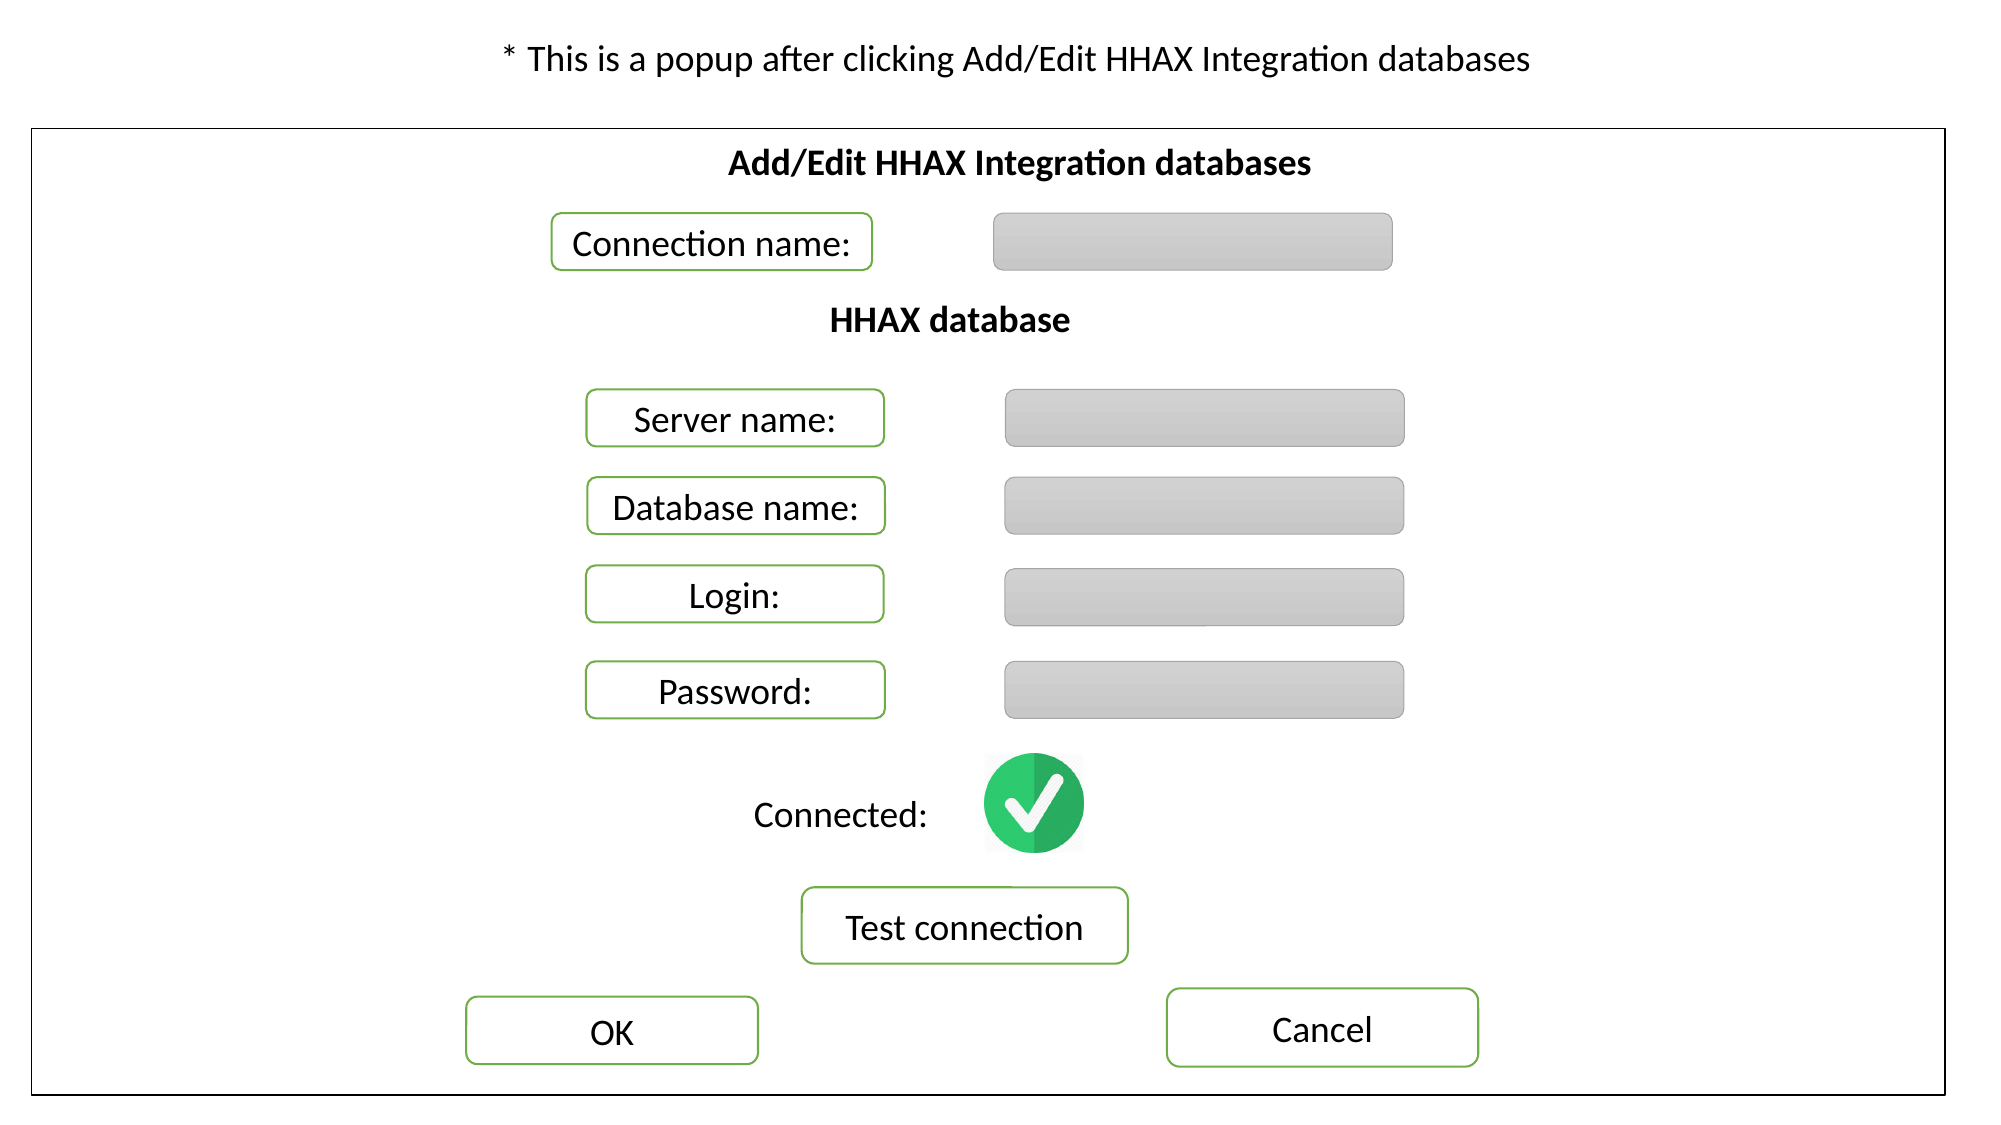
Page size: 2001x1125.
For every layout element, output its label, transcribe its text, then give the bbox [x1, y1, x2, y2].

text_box [1004, 660, 1405, 719]
text_box Add/Edit HHAX Integration databases [713, 130, 1328, 191]
text_box Connected: [739, 782, 951, 843]
text_box Login: [584, 564, 885, 624]
picture [984, 753, 1084, 853]
text_box [1004, 568, 1405, 627]
text_box Server name: [585, 388, 886, 448]
text_box HHAX database [640, 254, 1261, 381]
text_box [993, 212, 1393, 271]
text_box Cancel [1165, 987, 1480, 1068]
text_box Test connection [800, 886, 1129, 965]
text_box Password: [584, 660, 886, 720]
text_box [1004, 476, 1405, 535]
text_box [31, 128, 1945, 1095]
text_box OK [465, 995, 760, 1066]
text_box [1004, 388, 1405, 447]
text_box * This is a popup after clicking Add/Edit HHAX Integration databases [485, 26, 1567, 87]
text_box Database name: [586, 476, 887, 536]
text_box Connection name: [550, 212, 874, 272]
